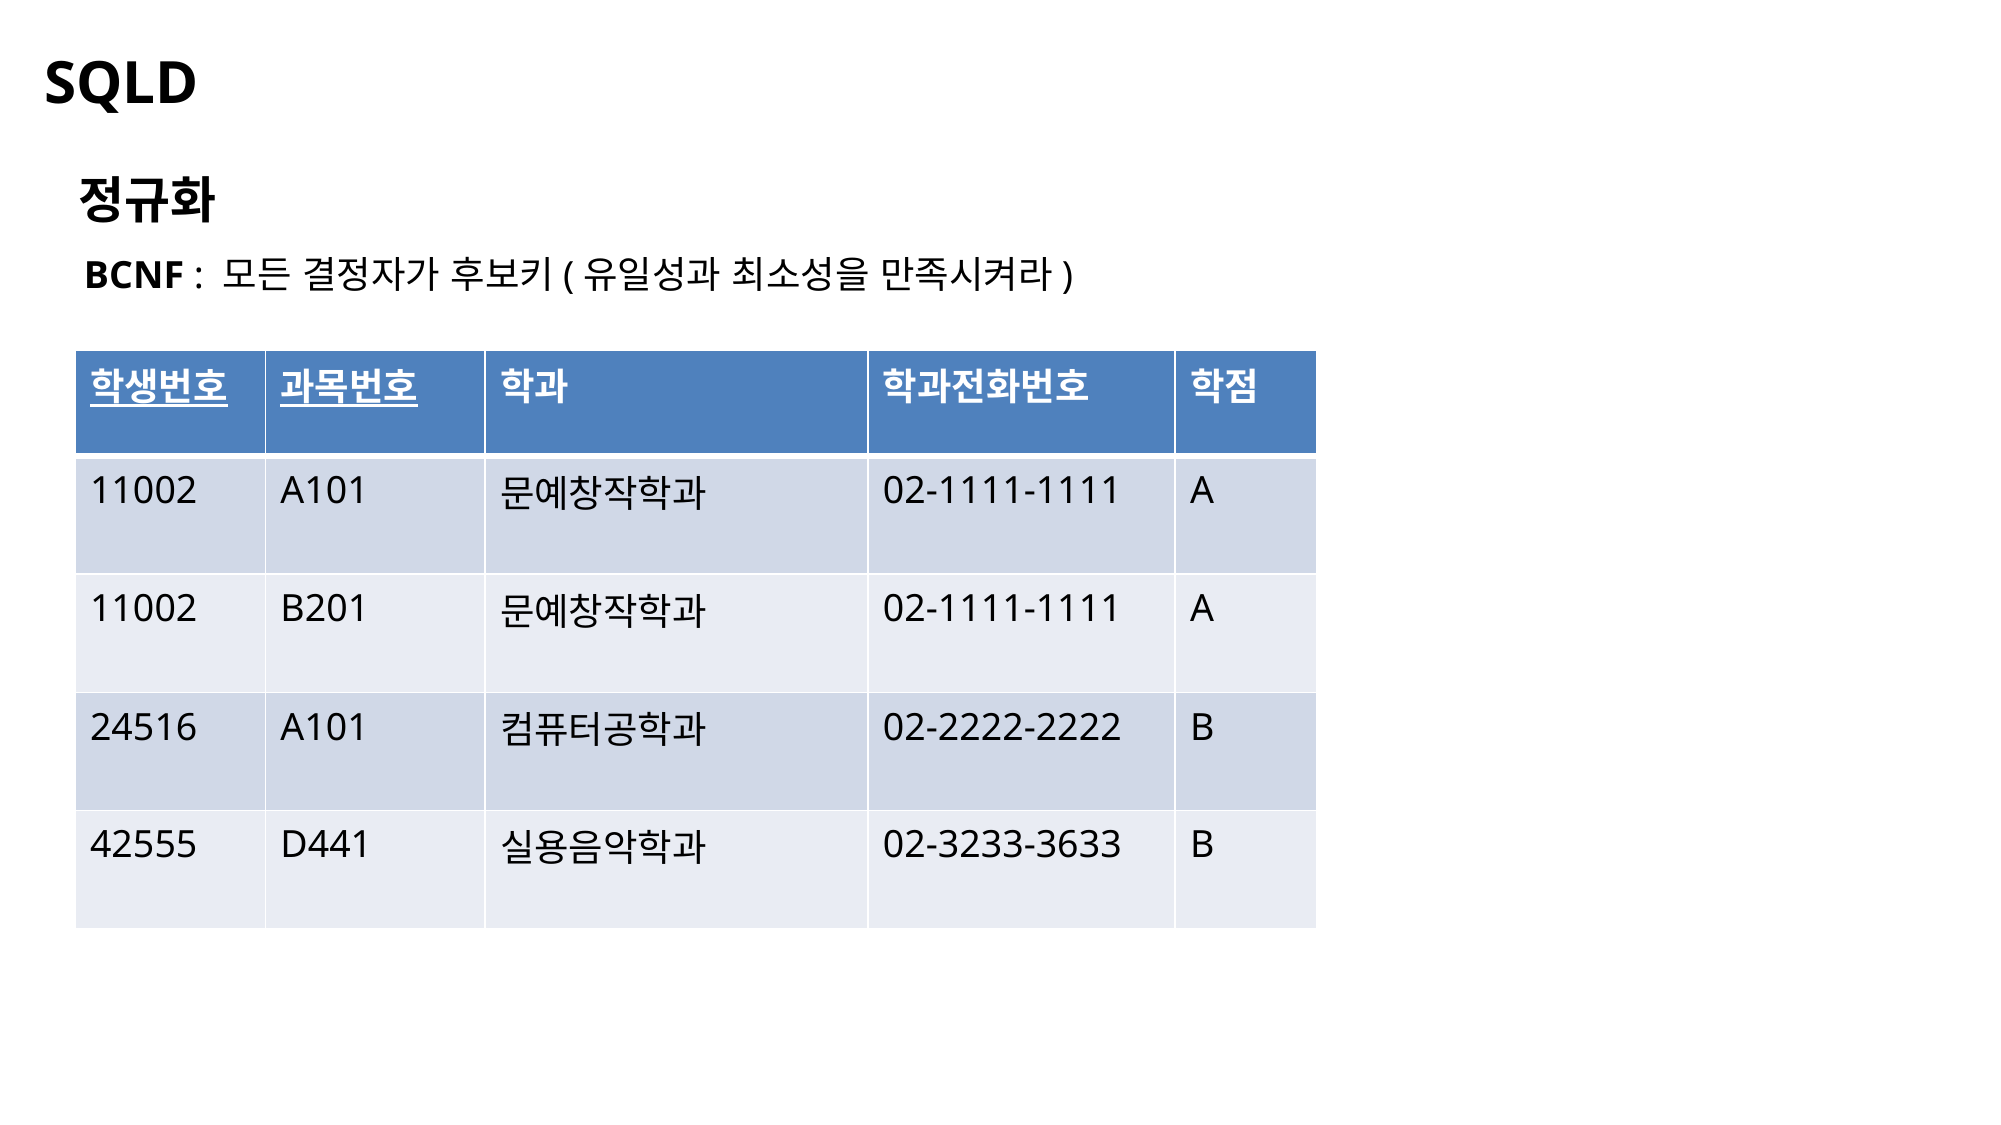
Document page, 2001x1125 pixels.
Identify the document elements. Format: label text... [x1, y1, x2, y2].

table_cell A [1176, 459, 1316, 573]
text_box BCNF : 모든 결정자가 후보키(유일성과 최소성을 만족시켜라) [69, 243, 1469, 304]
table_cell 02-3233-3633 [869, 811, 1174, 928]
table_cell 02-1111-1111 [869, 459, 1174, 573]
text_box SQLD [29, 37, 621, 123]
table_cell B [1176, 693, 1316, 810]
table_cell B201 [266, 575, 484, 692]
table_cell A101 [266, 693, 484, 810]
table_cell 42555 [76, 811, 265, 928]
table_header 학과 [486, 351, 867, 453]
table_cell 24516 [76, 693, 265, 810]
table_cell 문예창작학과 [486, 575, 867, 692]
table_cell 02-2222-2222 [869, 693, 1174, 810]
table_cell 11002 [76, 575, 265, 692]
table_header 학점 [1176, 351, 1316, 453]
text_box 정규화 [63, 160, 679, 236]
table_cell A101 [266, 459, 484, 573]
table_cell 실용음악학과 [486, 811, 867, 928]
table_cell B [1176, 811, 1316, 928]
table_cell 02-1111-1111 [869, 575, 1174, 692]
table_cell 11002 [76, 459, 265, 573]
table_cell 문예창작학과 [486, 459, 867, 573]
table_cell A [1176, 575, 1316, 692]
table_header 과목번호 [266, 351, 484, 453]
table_header 학과전화번호 [869, 351, 1174, 453]
table_header 학생번호 [76, 351, 265, 453]
table_cell 컴퓨터공학과 [486, 693, 867, 810]
table_cell D441 [266, 811, 484, 928]
